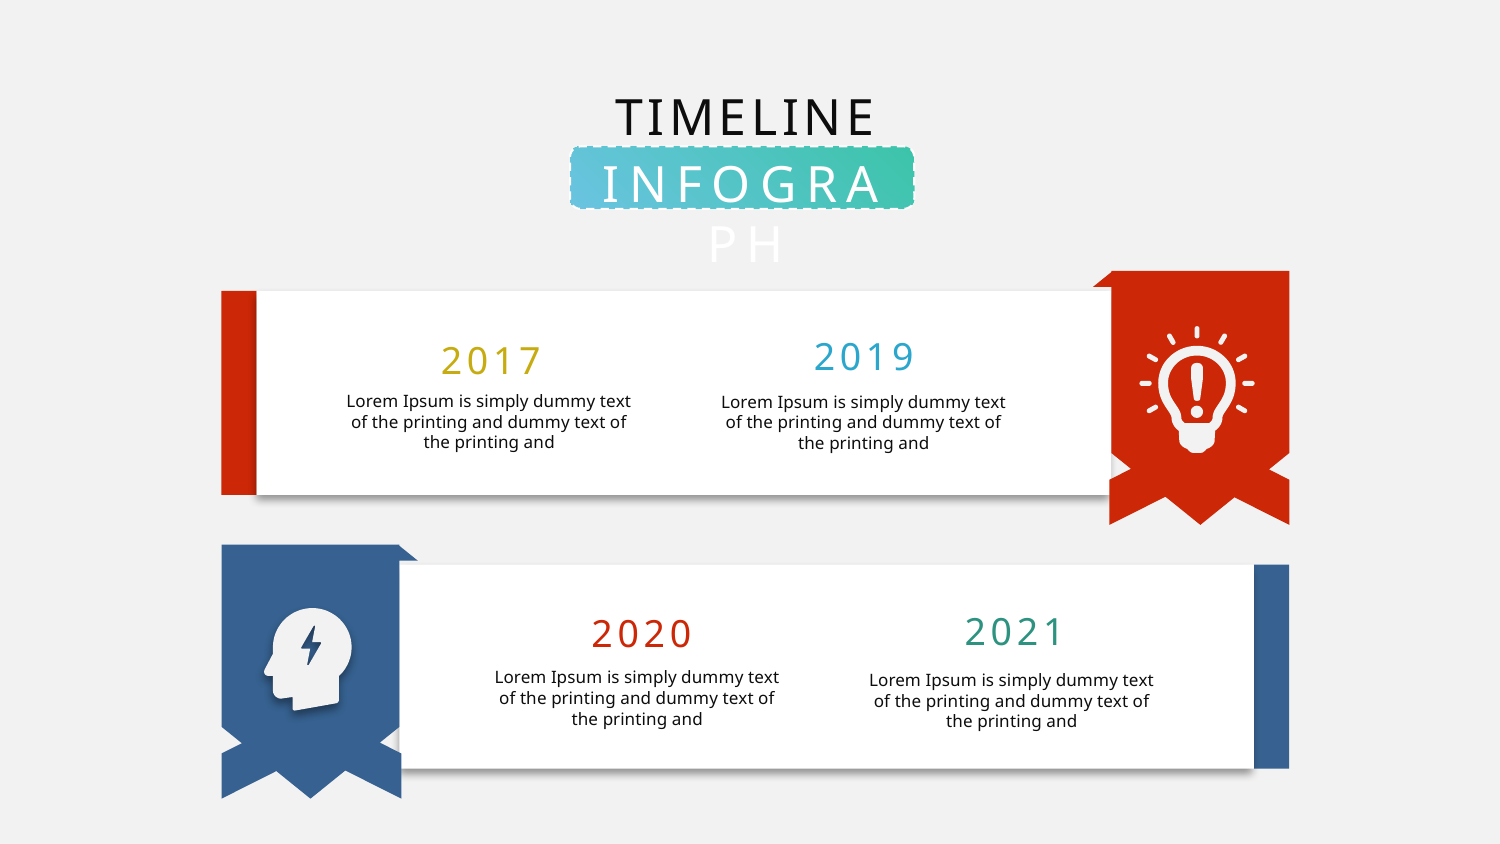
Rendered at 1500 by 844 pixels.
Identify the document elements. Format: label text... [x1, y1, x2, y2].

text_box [1139, 326, 1255, 453]
text_box [569, 152, 576, 209]
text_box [221, 270, 1290, 525]
text_box TIMELINE [462, 79, 1027, 152]
text_box INFOGRAPH [576, 152, 915, 270]
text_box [221, 544, 1290, 799]
